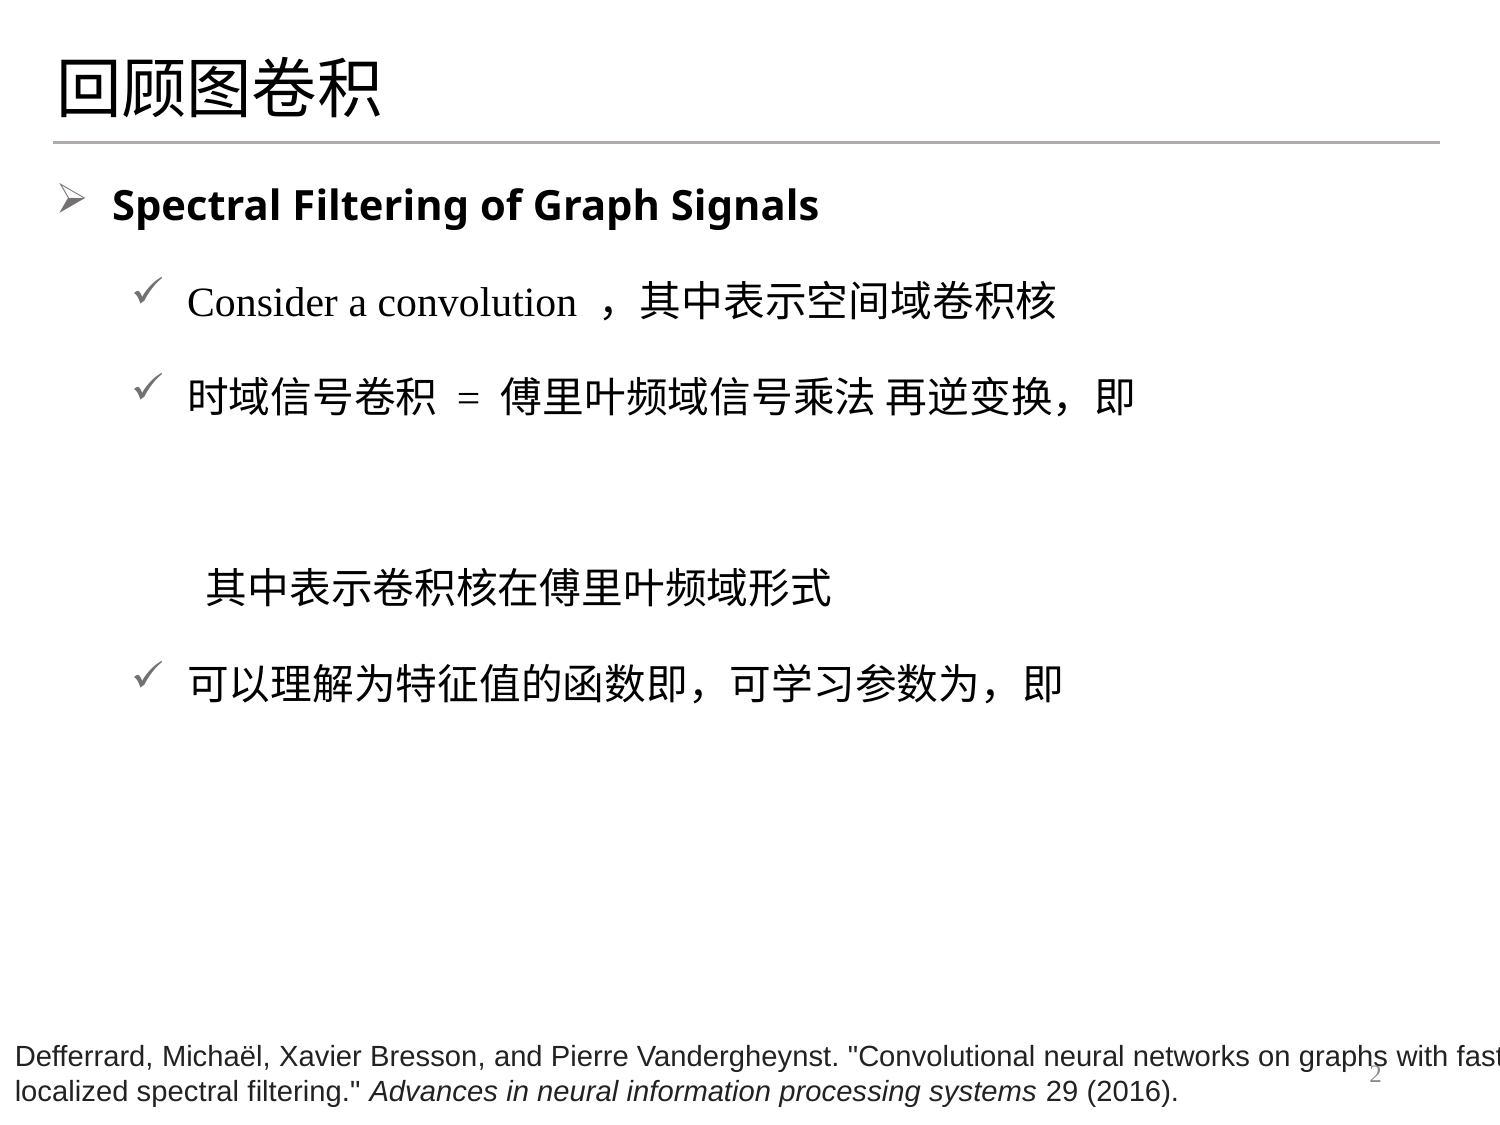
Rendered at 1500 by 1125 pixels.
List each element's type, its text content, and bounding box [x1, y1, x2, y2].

list 回顾图卷积 [41, 0, 1380, 133]
text_box Defferrard, Michaël, Xavier Bresson, and Pierre Vandergheynst. "Convolutional neural networks on graphs with fast localized spectral filtering." Advances in neural information processing systems 29 (2016). [0, 1029, 1500, 1115]
